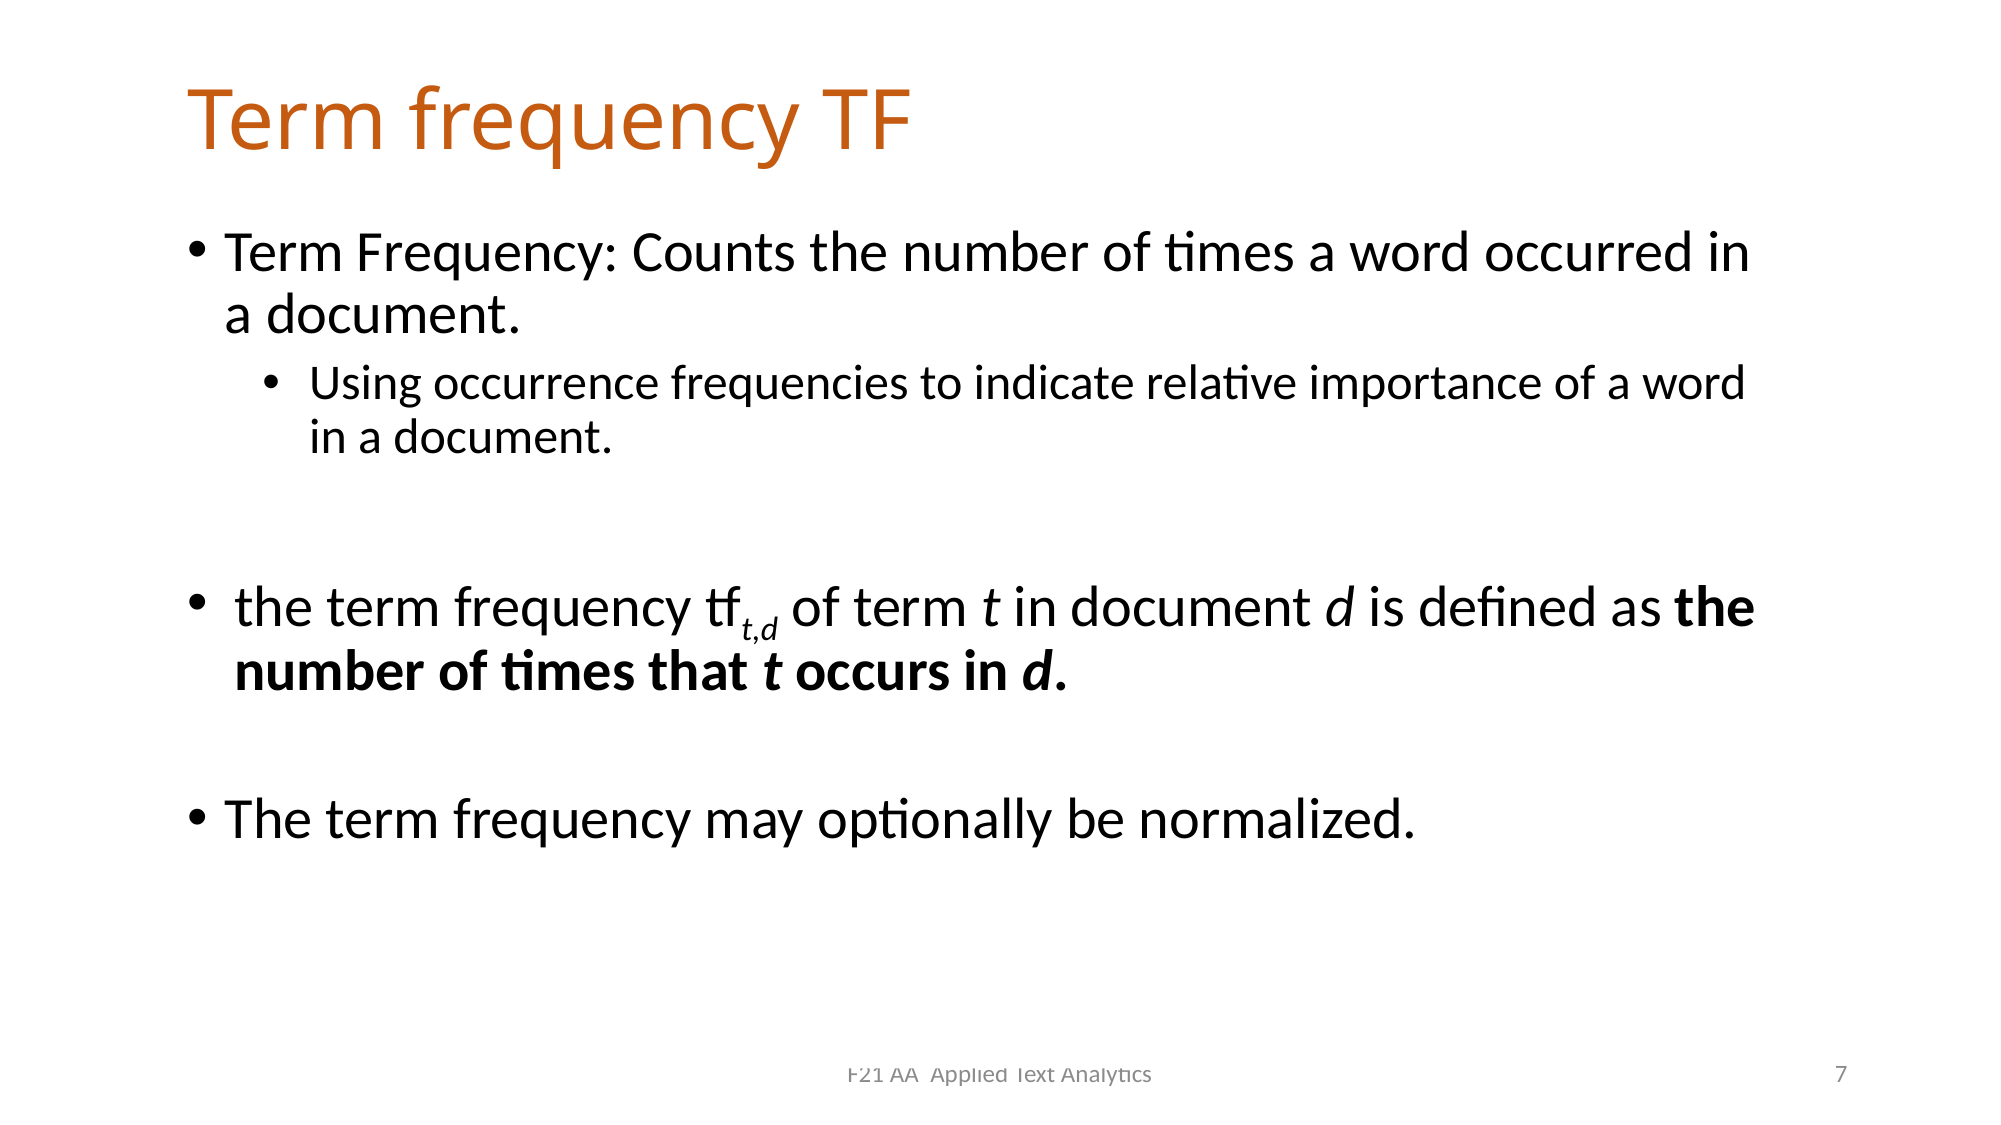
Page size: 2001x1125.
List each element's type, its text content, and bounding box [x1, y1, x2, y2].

footer F21 AA Applied Text Analytics [662, 1069, 1338, 1103]
slide_number 7 [1412, 1042, 1863, 1103]
title Term frequency TF [172, 56, 1469, 188]
list Term Frequency: Counts the number of times a word occurred in a document. Using occurrence frequencies to indicate relative importance of a word in a document. the term frequency tft,d of term t in document d is defined as the number of times that t occurs in d. The term frequency may optionally be normalized. [172, 213, 1791, 1069]
